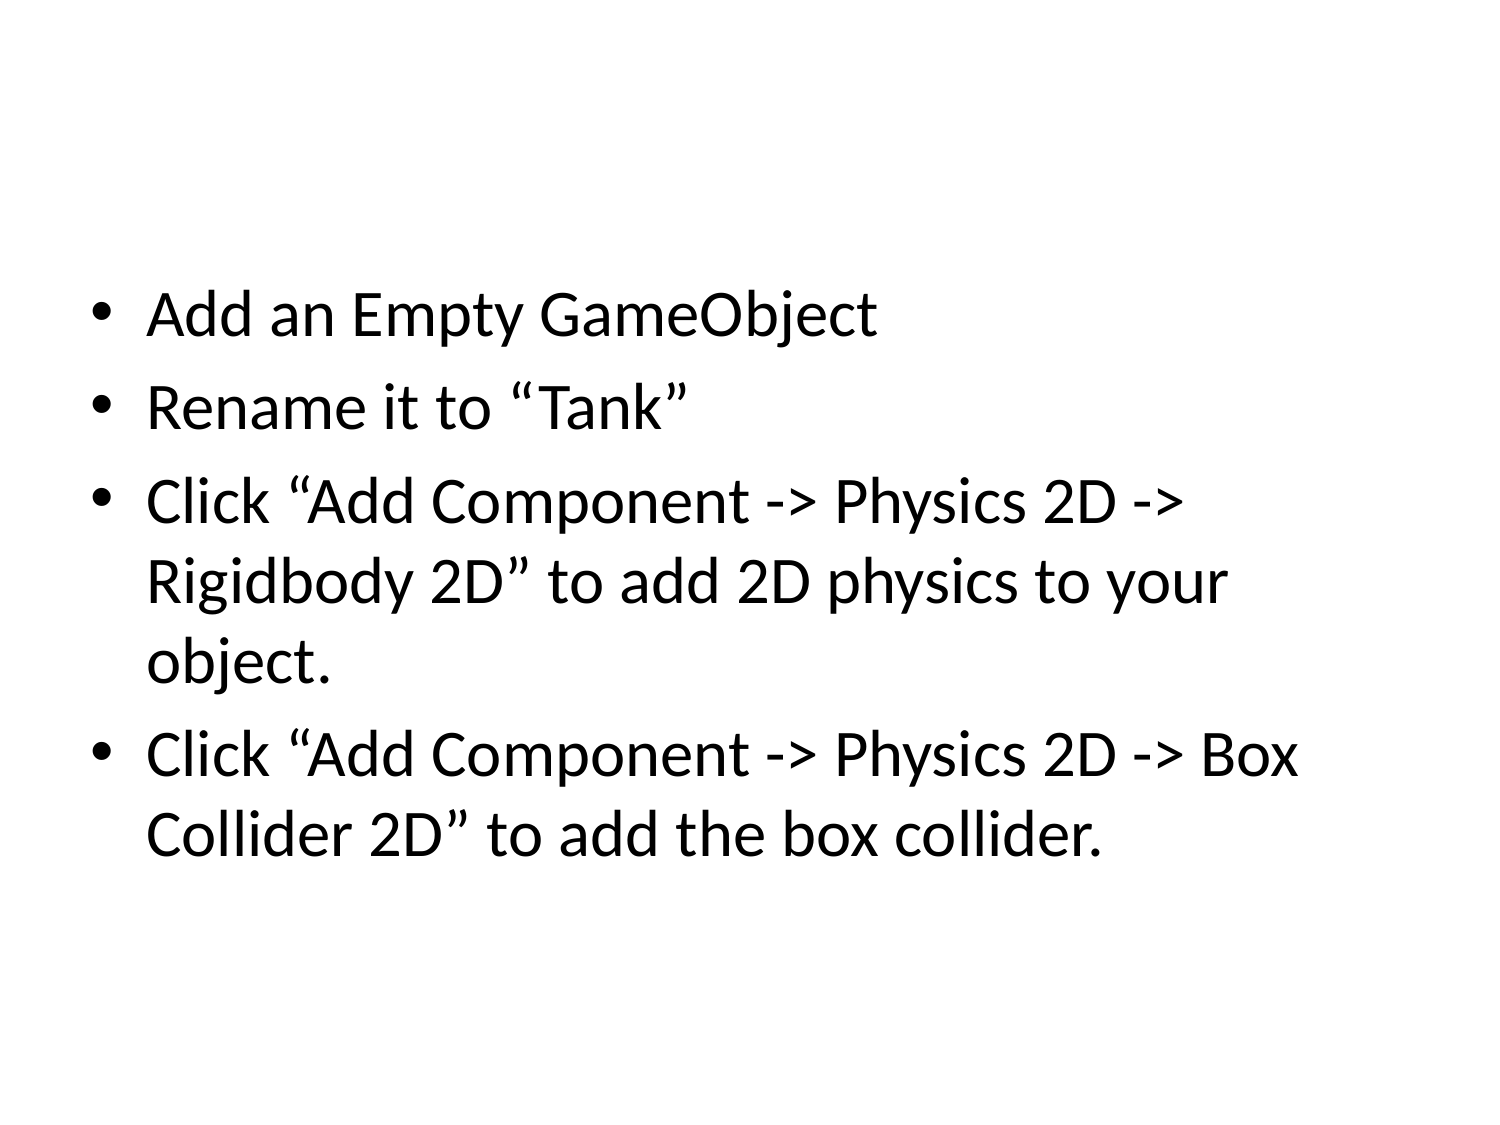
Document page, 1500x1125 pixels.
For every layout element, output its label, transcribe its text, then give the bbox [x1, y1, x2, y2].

list Add an Empty GameObject Rename it to “Tank” Click “Add Component -> Physics 2D -> Rigidbody 2D” to add 2D physics to your object. Click “Add Component -> Physics 2D -> Box Collider 2D” to add the box collider. [75, 262, 1425, 1005]
